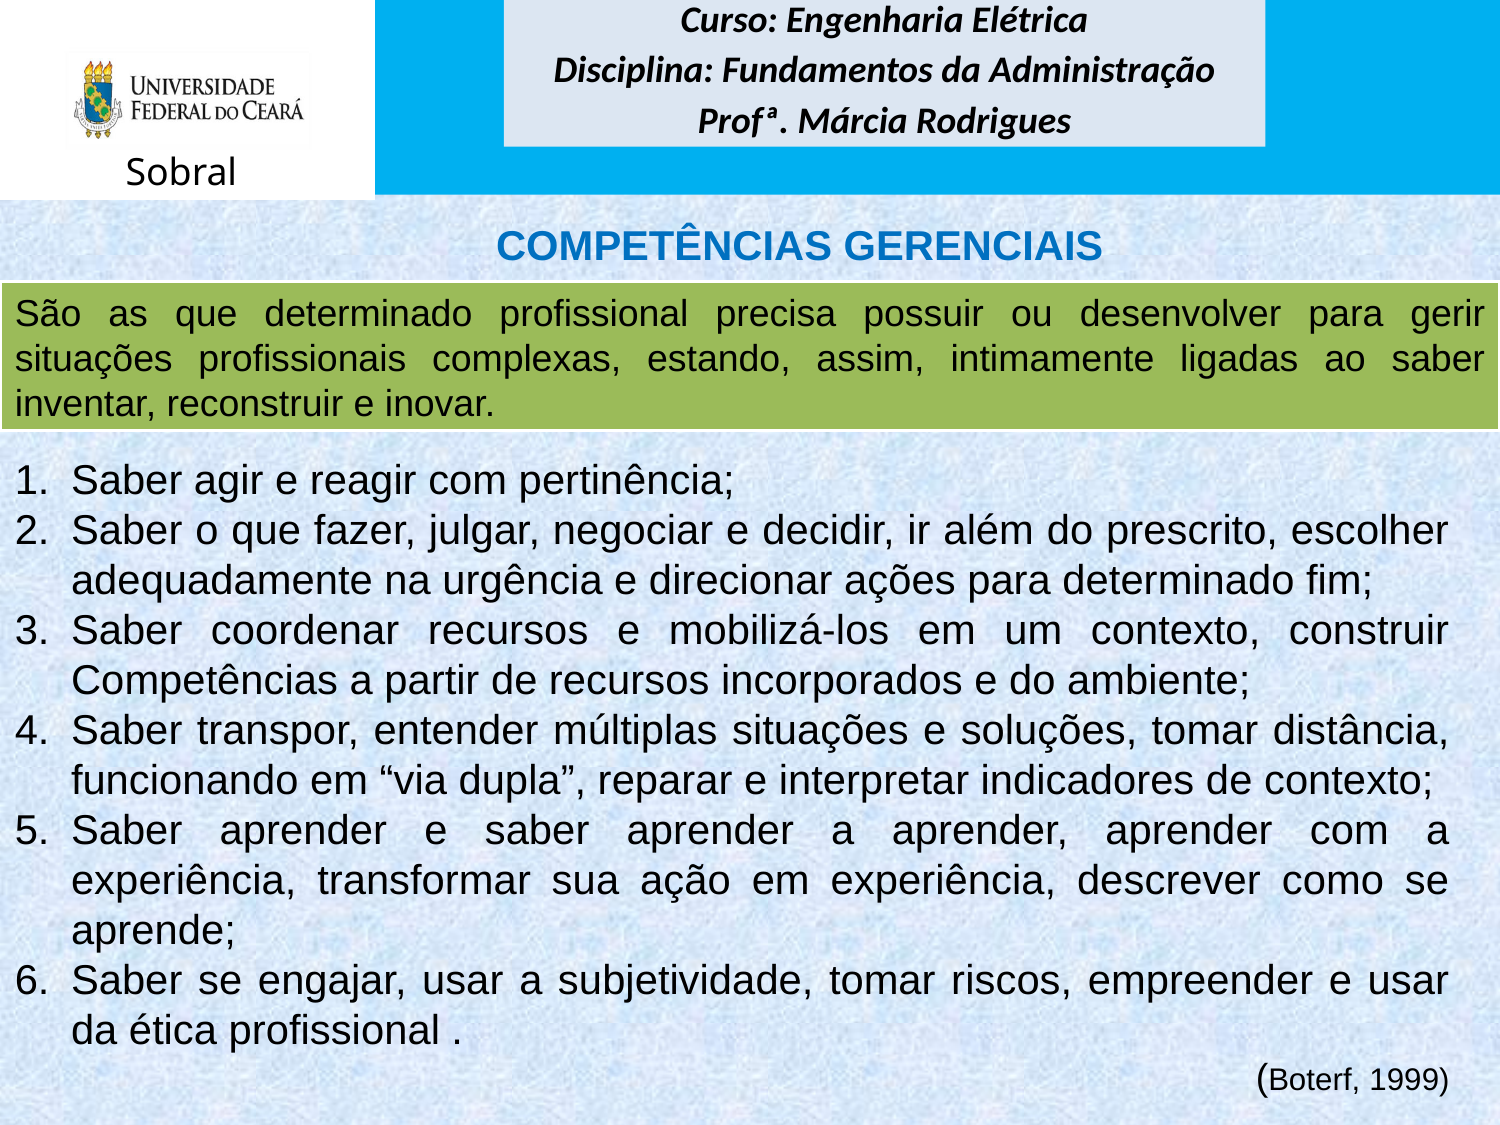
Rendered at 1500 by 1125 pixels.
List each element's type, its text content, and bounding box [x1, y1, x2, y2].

picture [0, 432, 1500, 1125]
picture [0, 0, 1500, 280]
text_box Saber agir e reagir com pertinência; Saber o que fazer, julgar, negociar e decidir, ir além do prescrito, escolher adequadamente na urgência e direcionar ações para determinado fim; Saber coordenar recursos e mobilizá-los em um contexto, construir Competências a partir de recursos incorporados e do ambiente; Saber transpor, entender múltiplas situações e soluções, tomar distância, funcionando em “via dupla”, reparar e interpretar indicadores de contexto; Saber aprender e saber aprender a aprender, aprender com a experiência, transformar sua ação em experiência, descrever como se aprende; Saber se engajar, usar a subjetividade, tomar riscos, empreender e usar da ética profissional . (Boterf, 1999) [0, 445, 1465, 1106]
text_box COMPETÊNCIAS GERENCIAIS [481, 210, 1119, 276]
text_box São as que determinado profissional precisa possuir ou desenvolver para gerir situações profissionais complexas, estando, assim, intimamente ligadas ao saber inventar, reconstruir e inovar. [0, 280, 1500, 432]
